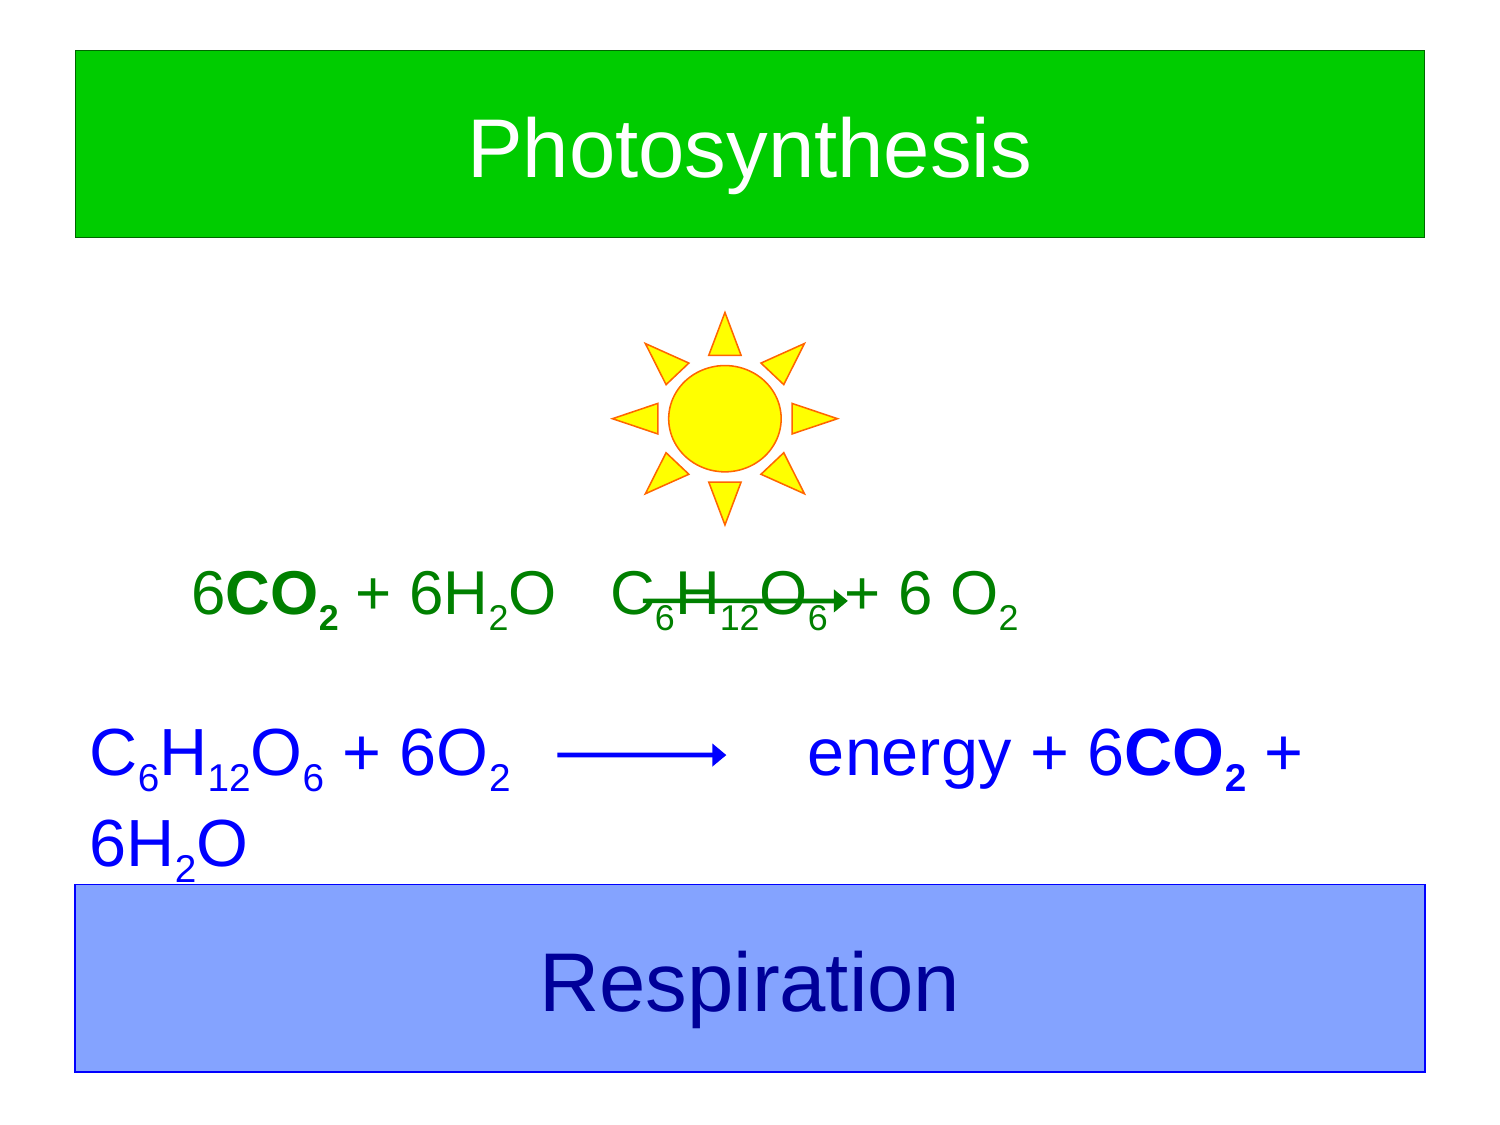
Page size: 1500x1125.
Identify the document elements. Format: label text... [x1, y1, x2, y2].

text_box [792, 403, 838, 434]
text_box Respiration [74, 884, 1425, 1072]
text_box [668, 365, 782, 472]
list 6CO2 + 6H2O C6H12O6 + 6 O2 [124, 545, 1372, 699]
text_box [760, 452, 805, 494]
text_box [74, 700, 1449, 843]
text_box [645, 452, 689, 494]
text_box [708, 482, 742, 525]
text_box [642, 590, 848, 612]
text_box [708, 312, 742, 356]
text_box [645, 343, 689, 385]
text_box [612, 403, 658, 434]
text_box [760, 343, 805, 385]
title Photosynthesis [75, 50, 1425, 238]
